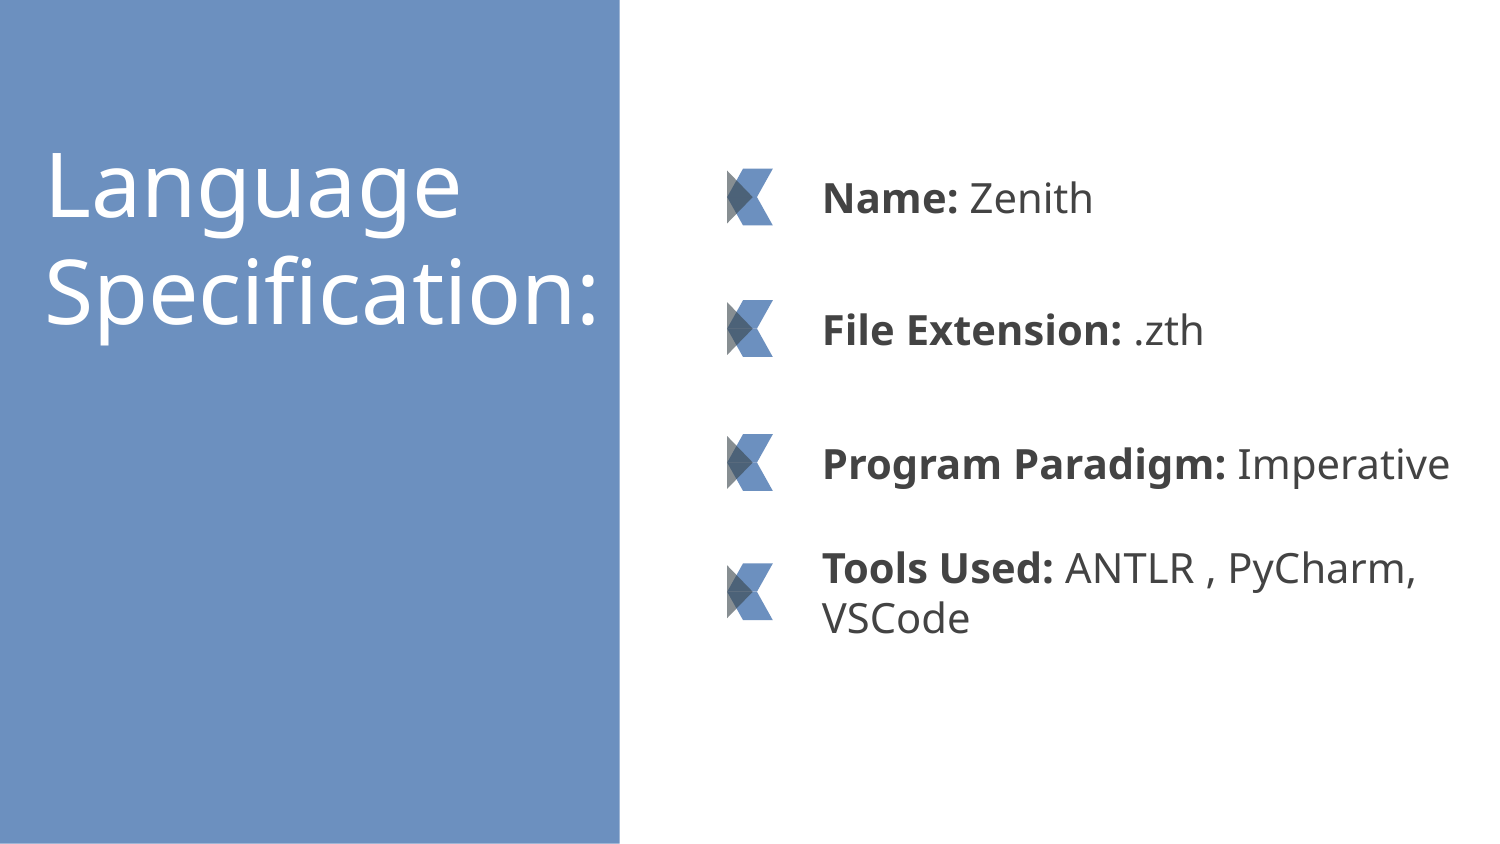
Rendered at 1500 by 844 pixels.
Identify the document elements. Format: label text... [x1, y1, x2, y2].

text_box Program Paradigm: Imperative [806, 424, 1500, 501]
text_box Tools Used: ANTLR , PyCharm, VSCode [806, 553, 1500, 630]
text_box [726, 563, 774, 621]
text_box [726, 433, 774, 492]
text_box Name: Zenith [806, 159, 1385, 235]
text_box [726, 300, 774, 358]
title Language Specification: [29, 112, 618, 402]
text_box File Extension: .zth [806, 290, 1385, 367]
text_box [726, 168, 774, 226]
